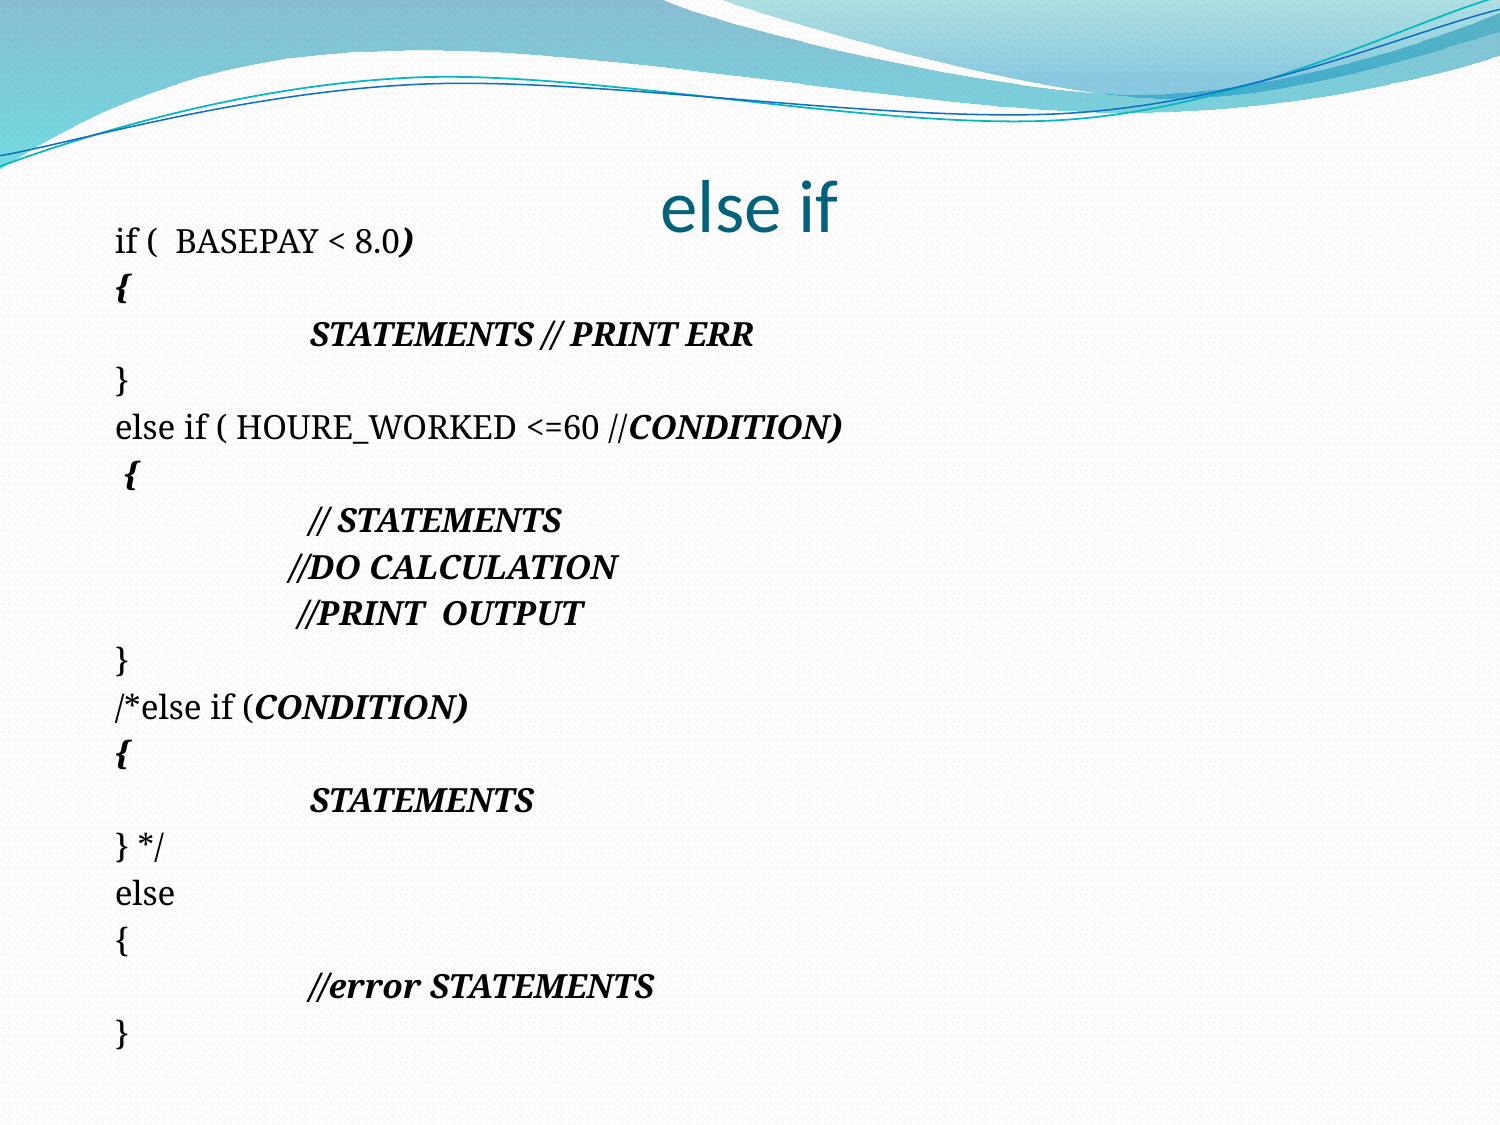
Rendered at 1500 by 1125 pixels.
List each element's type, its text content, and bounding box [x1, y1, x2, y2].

list if ( BASEPAY < 8.0) { STATEMENTS // PRINT ERR } else if ( HOURE_WORKED <=60 //CONDITION) { // STATEMENTS //DO CALCULATION //PRINT OUTPUT } /*else if (CONDITION) { STATEMENTS } */ else { //error STATEMENTS } [99, 212, 1450, 1088]
title else if [75, 149, 1425, 338]
